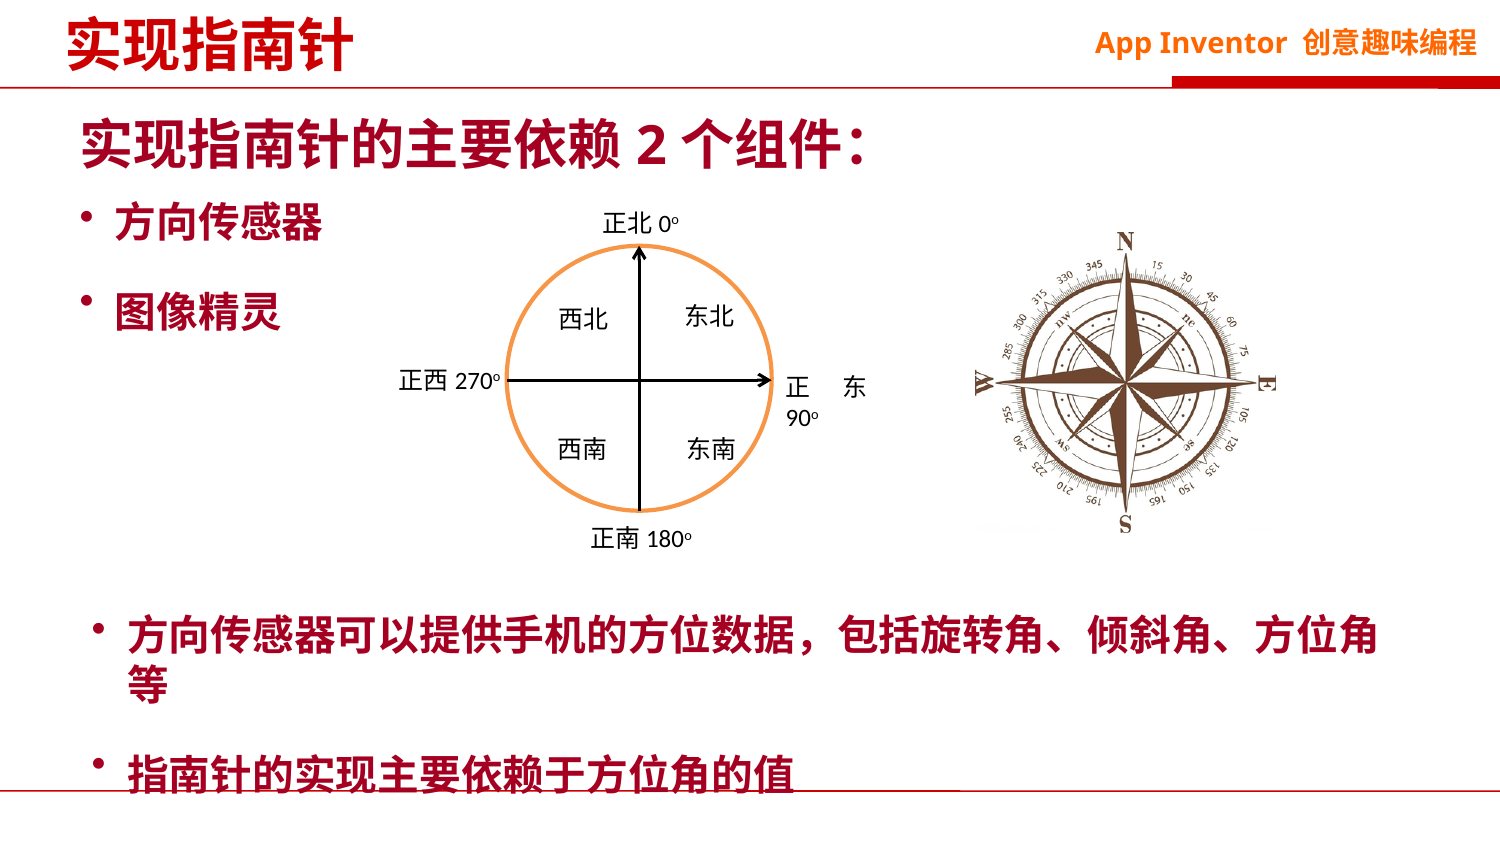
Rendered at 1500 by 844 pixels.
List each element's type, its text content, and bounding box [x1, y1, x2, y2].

title 实现指南针 [49, 7, 1400, 80]
text_box 实现指南针的主要依赖2个组件： 方向传感器 图像精灵 [64, 102, 951, 346]
picture [975, 231, 1276, 533]
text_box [383, 199, 890, 560]
text_box 方向传感器可以提供手机的方位数据，包括旋转角、倾斜角、方位角等 指南针的实现主要依赖于方位角的值 [76, 601, 1436, 809]
